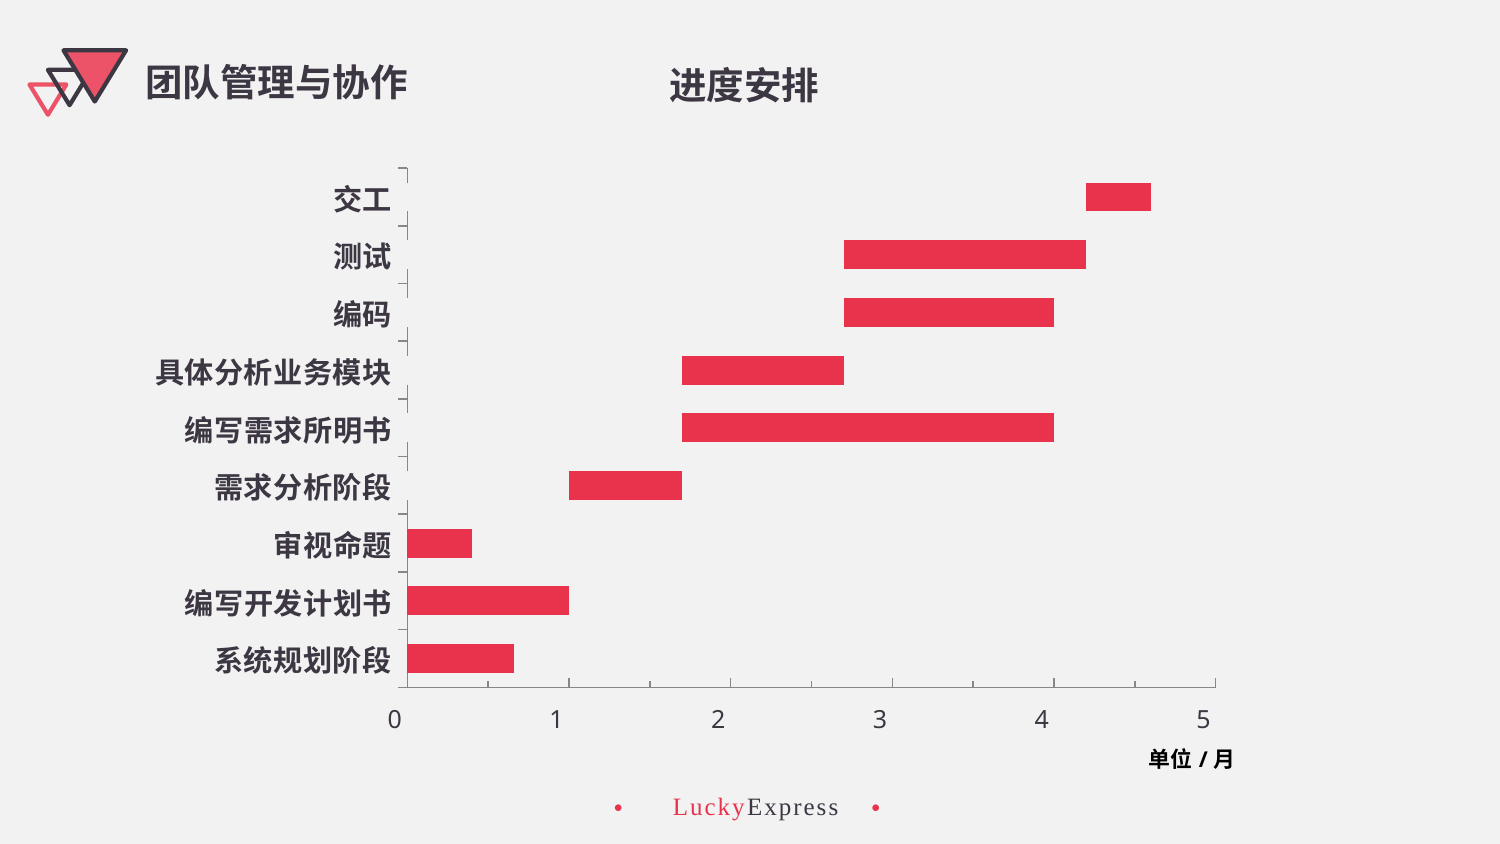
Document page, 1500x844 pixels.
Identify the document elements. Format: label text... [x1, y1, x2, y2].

title 进度安排 [423, 54, 1270, 129]
text_box [46, 67, 83, 108]
text_box [27, 82, 62, 117]
text_box 团队管理与协作 [130, 51, 423, 130]
chart [111, 131, 1253, 788]
text_box [61, 48, 128, 104]
